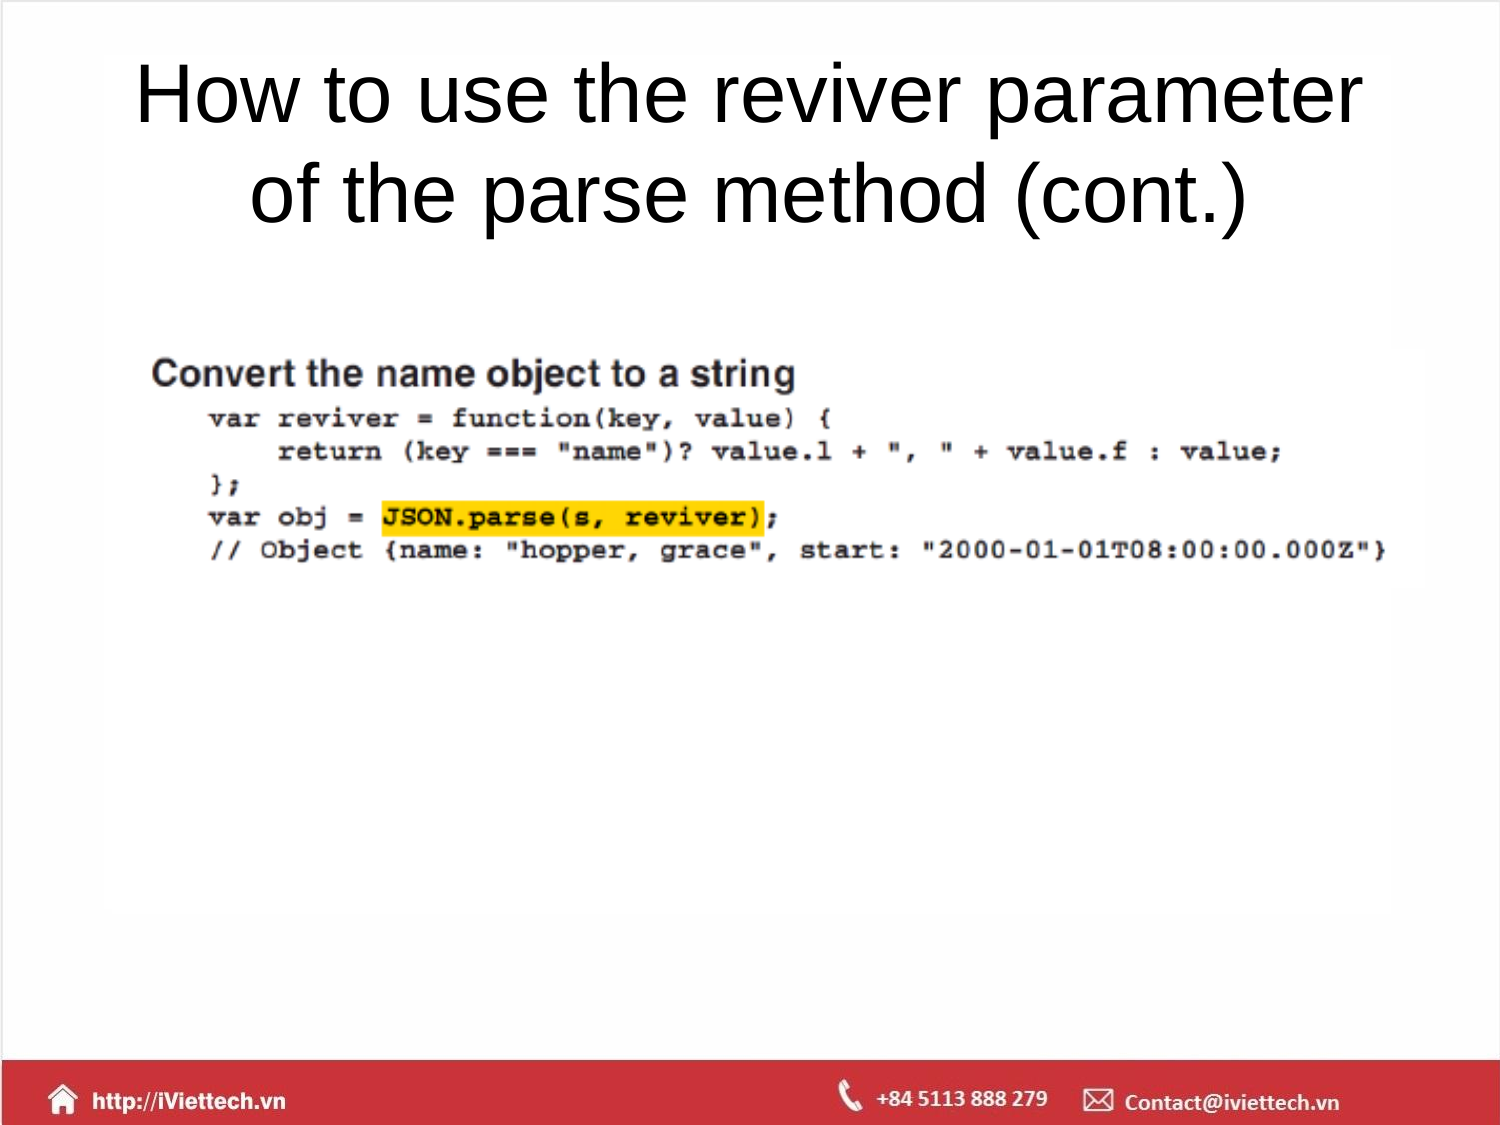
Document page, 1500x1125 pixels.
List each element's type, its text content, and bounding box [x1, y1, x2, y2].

picture [0, 0, 1500, 1125]
title How to use the reviver parameter of the parse method (cont.) [75, 45, 1425, 233]
